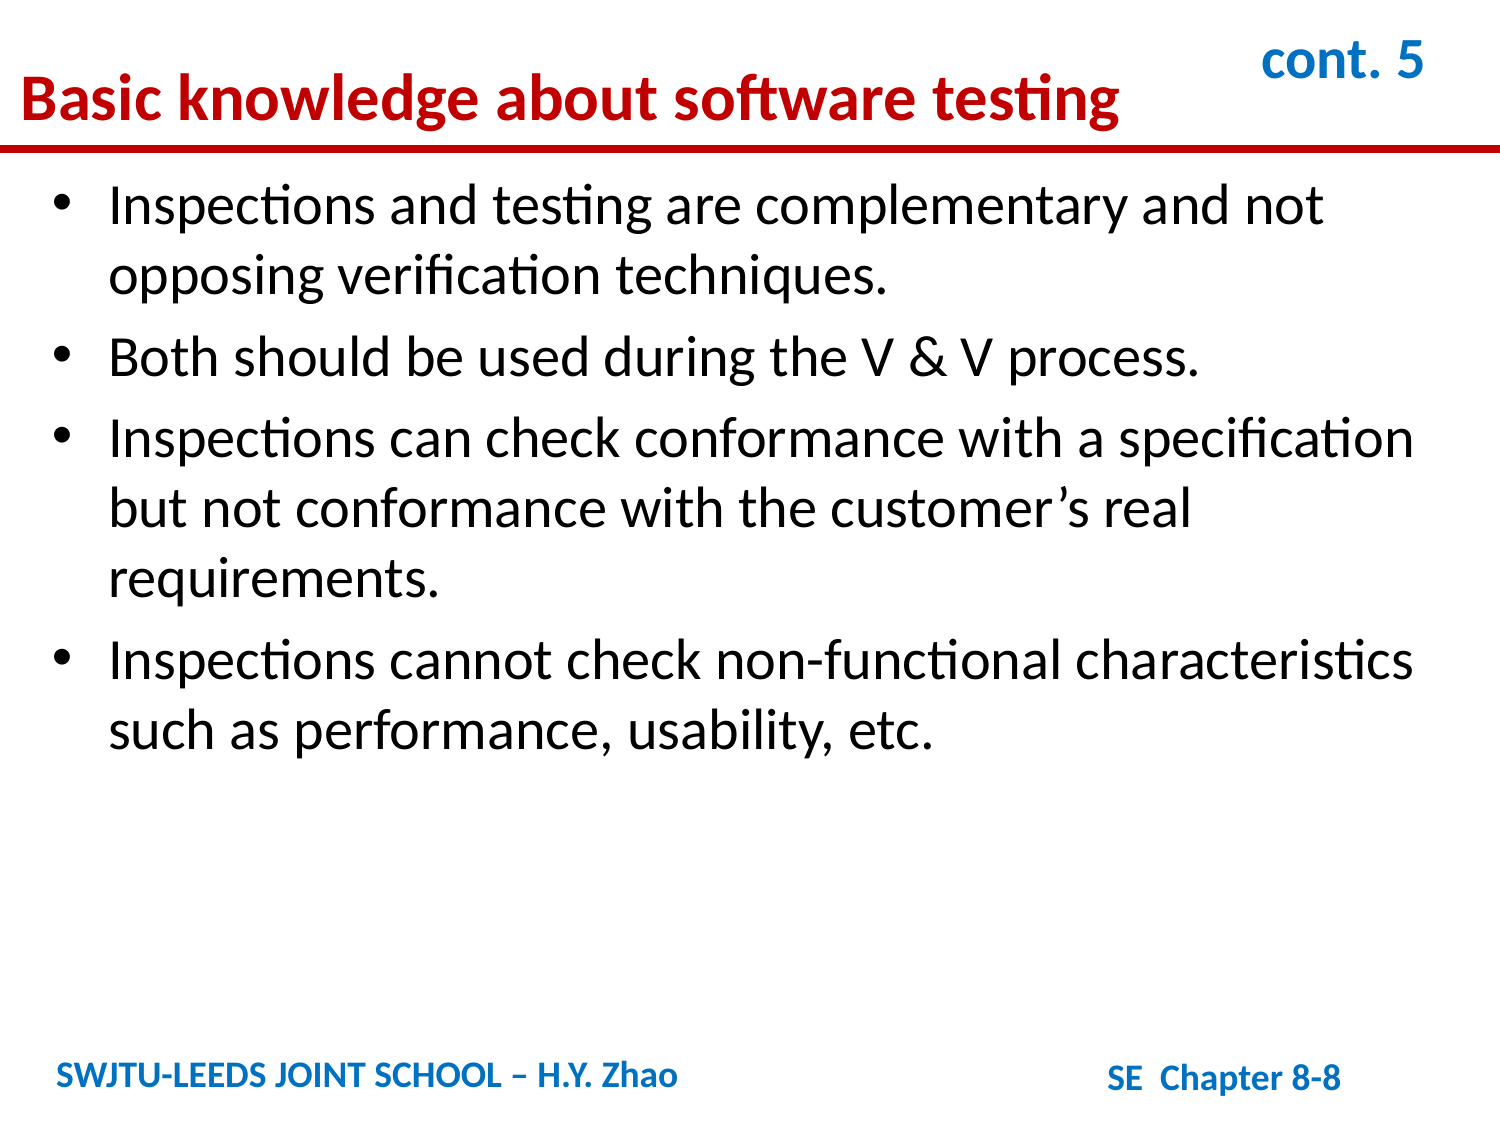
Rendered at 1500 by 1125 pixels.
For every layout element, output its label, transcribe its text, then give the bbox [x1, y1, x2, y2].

text_box Basic knowledge about software testing [5, 30, 1140, 142]
text_box cont. 5 [1246, 30, 1483, 150]
footer SWJTU-LEEDS JOINT SCHOOL – H.Y. Zhao [41, 1042, 988, 1103]
text_box Inspections and testing are complementary and not opposing verification techniques. Both should be used during the V & V process. Inspections can check conformance with a specification but not conformance with the customer’s real requirements. Inspections cannot check non-functional characteristics such as performance, usability, etc. [37, 158, 1459, 902]
slide_number SE Chapter 8-8 [1092, 1045, 1484, 1106]
